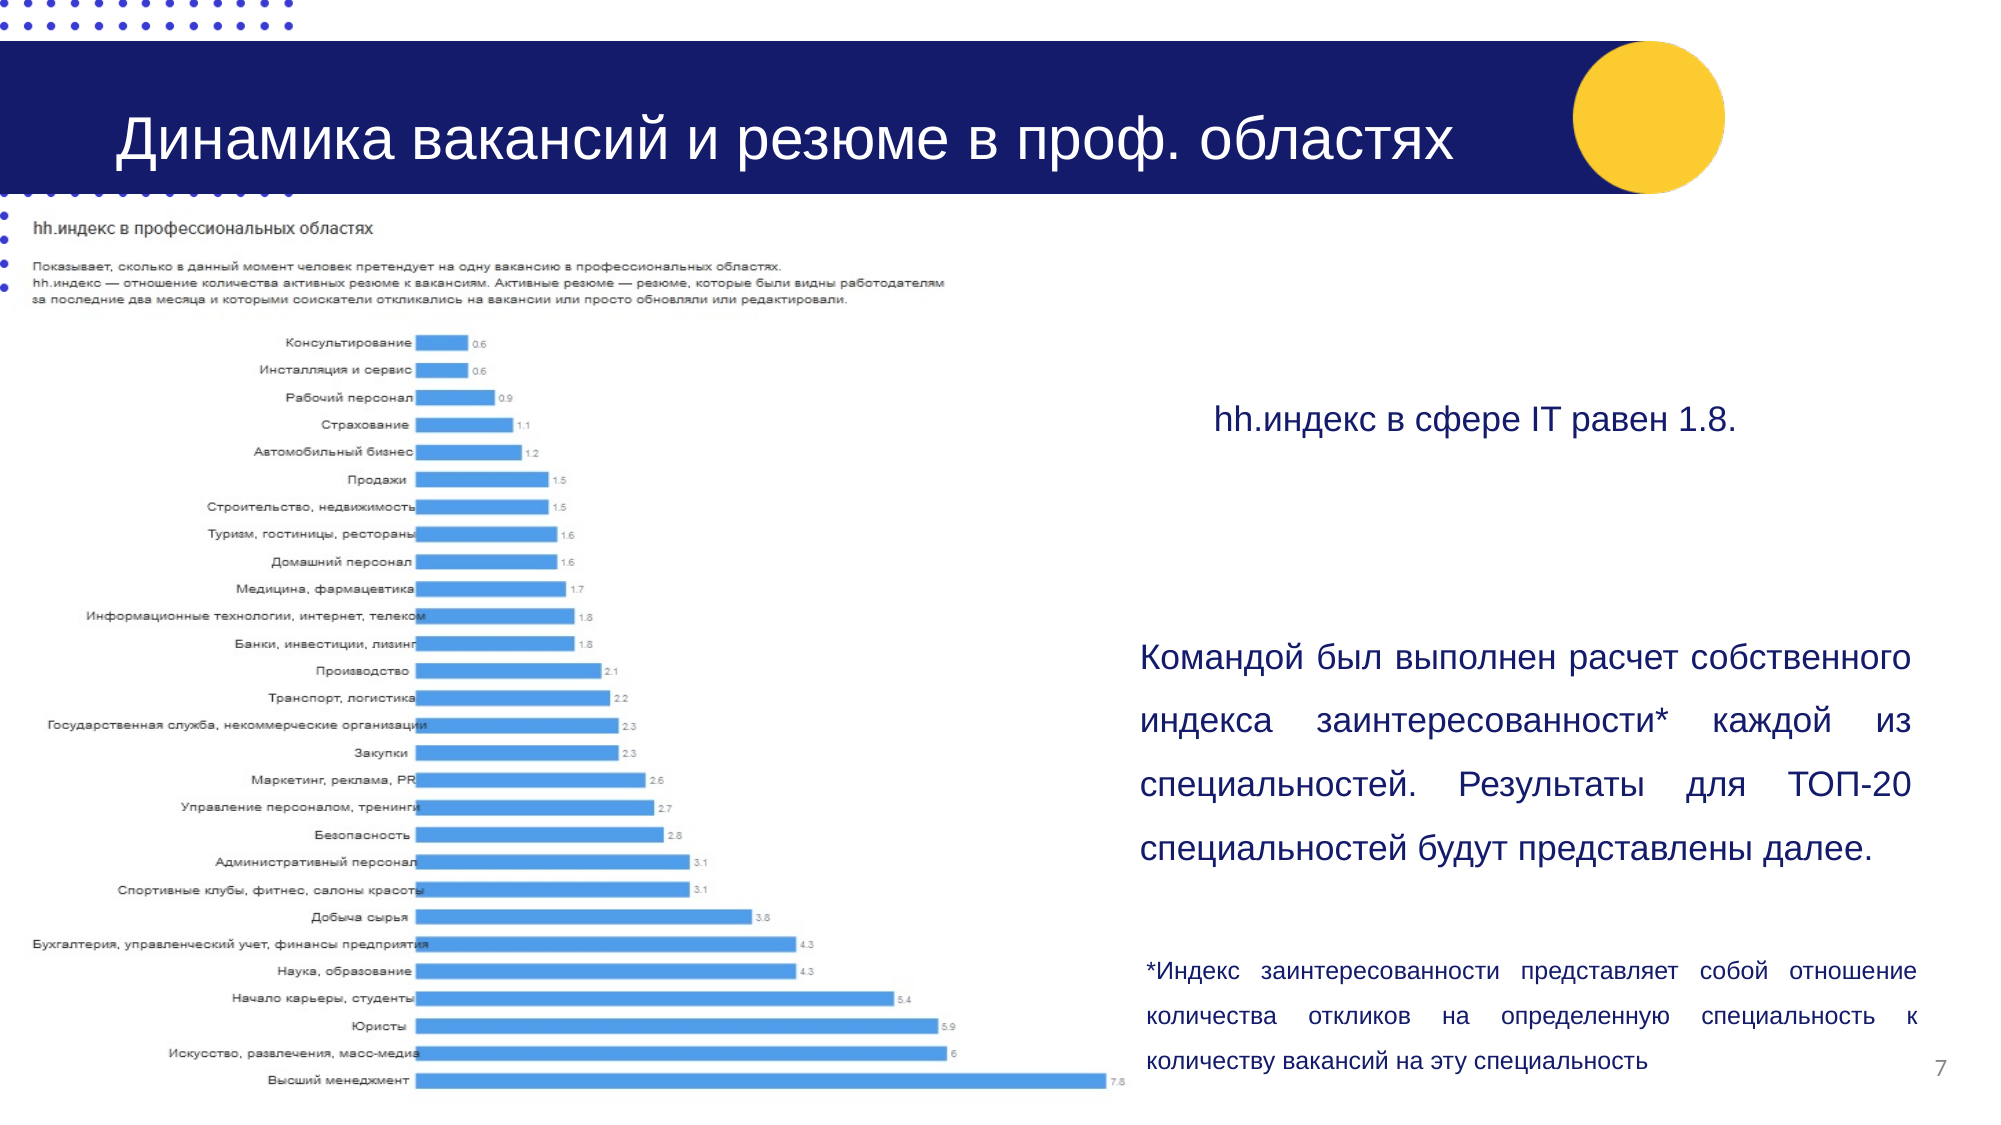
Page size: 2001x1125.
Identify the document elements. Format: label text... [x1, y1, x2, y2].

text_box Командой был выполнен расчет собственного индекса заинтересованности* каждой из специальностей. Результаты для ТОП-20 специальностей будут представлены далее. [1204, 597, 1931, 883]
picture [0, 0, 2001, 1125]
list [0, 41, 1726, 195]
text_box hh.индекс в сфере IT равен 1.8. [1204, 366, 1801, 425]
slide_number ‹#› [1512, 1037, 1963, 1097]
text_box *Индекс заинтересованности представляет собой отношение количества откликов на определенную специальность к количеству вакансий на эту специальность [1204, 924, 1937, 1090]
